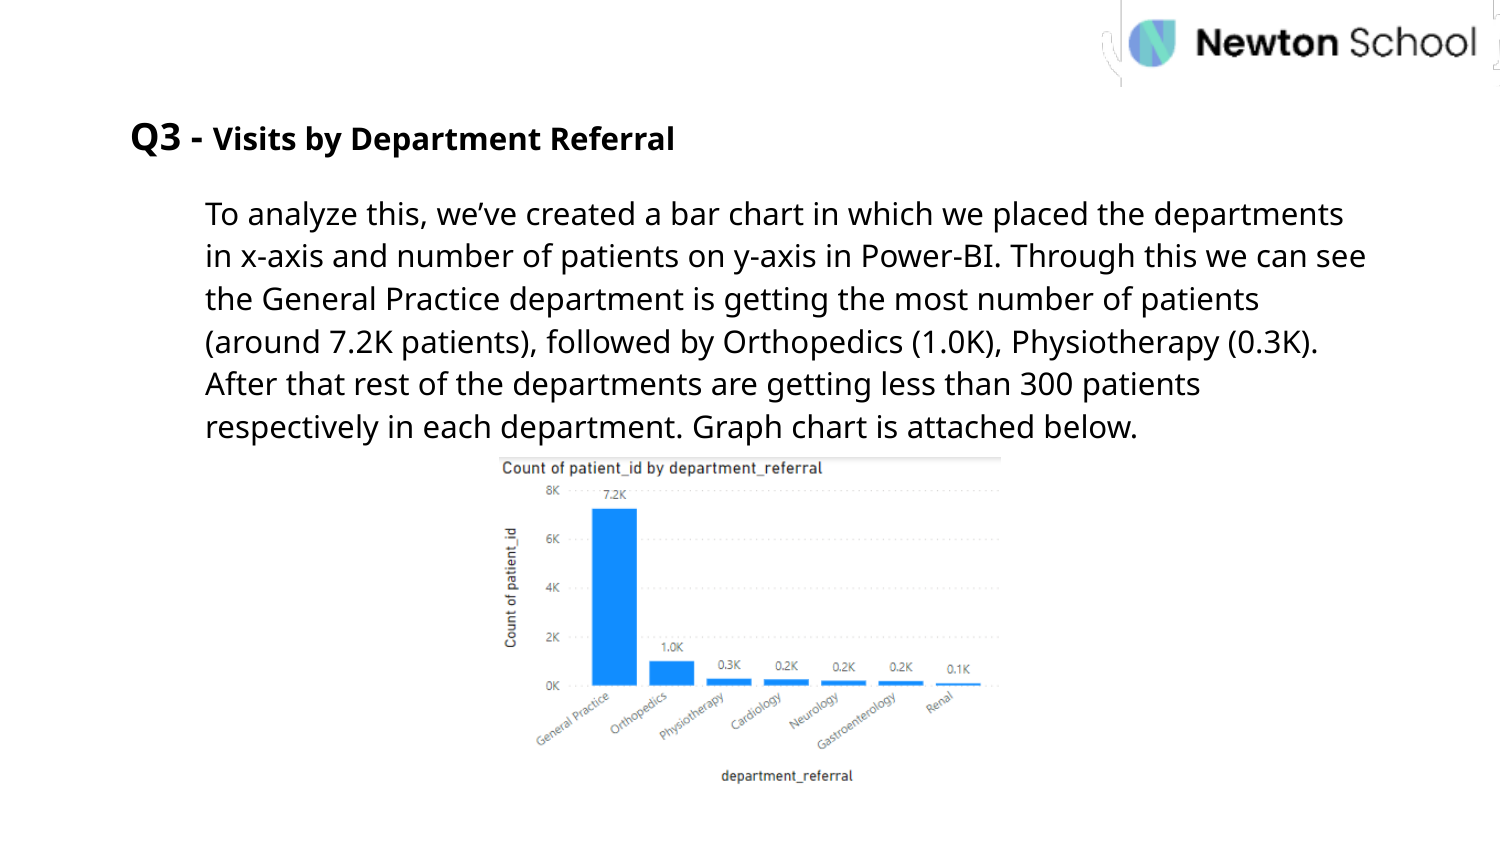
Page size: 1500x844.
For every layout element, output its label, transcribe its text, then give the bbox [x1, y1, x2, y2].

picture [499, 457, 1001, 794]
picture [1101, 0, 1500, 87]
text_box Q3 - Visits by Department Referral [115, 92, 1405, 225]
text_box To analyze this, we’ve created a bar chart in which we placed the departments in x-axis and number of patients on y-axis in Power-BI. Through this we can see the General Practice department is getting the most number of patients (around 7.2K patients), followed by Orthopedics (1.0K), Physiotherapy (0.3K). After that rest of the departments are getting less than 300 patients respectively in each department. Graph chart is attached below. [115, 225, 1385, 460]
